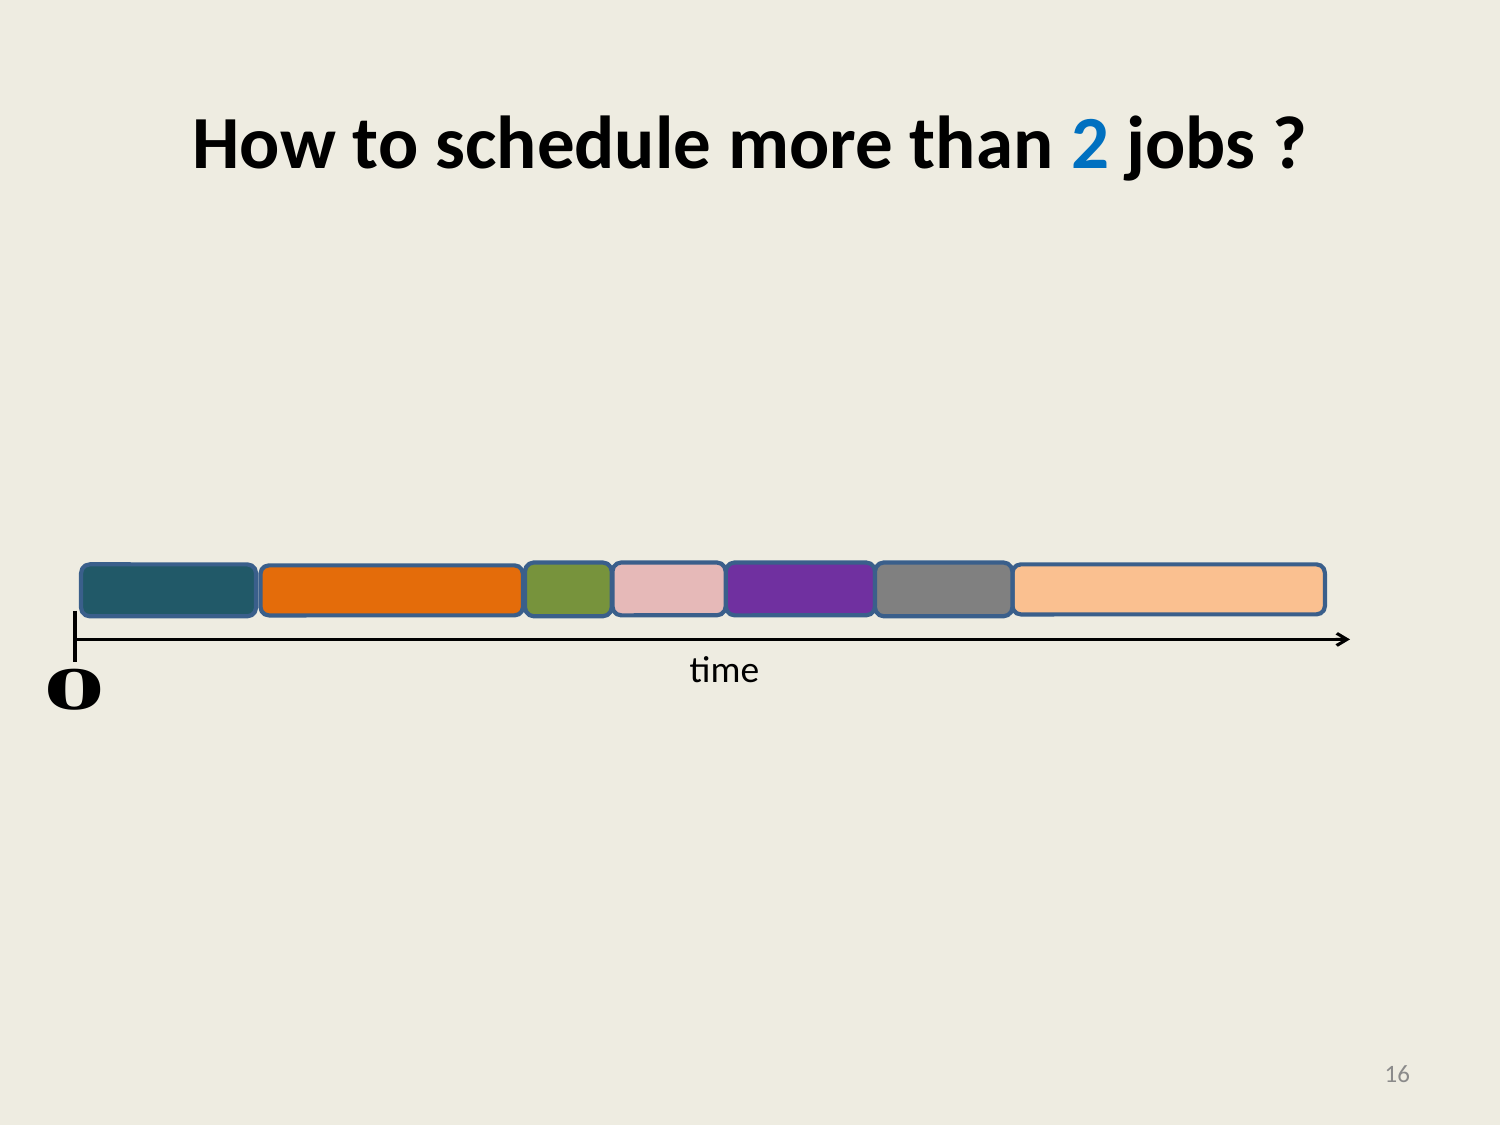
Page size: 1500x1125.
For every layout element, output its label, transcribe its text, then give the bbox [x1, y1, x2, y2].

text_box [43, 610, 1351, 723]
title How to schedule more than 2 jobs ? [75, 45, 1425, 233]
slide_number 16 [1074, 1042, 1425, 1103]
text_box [80, 562, 1326, 608]
